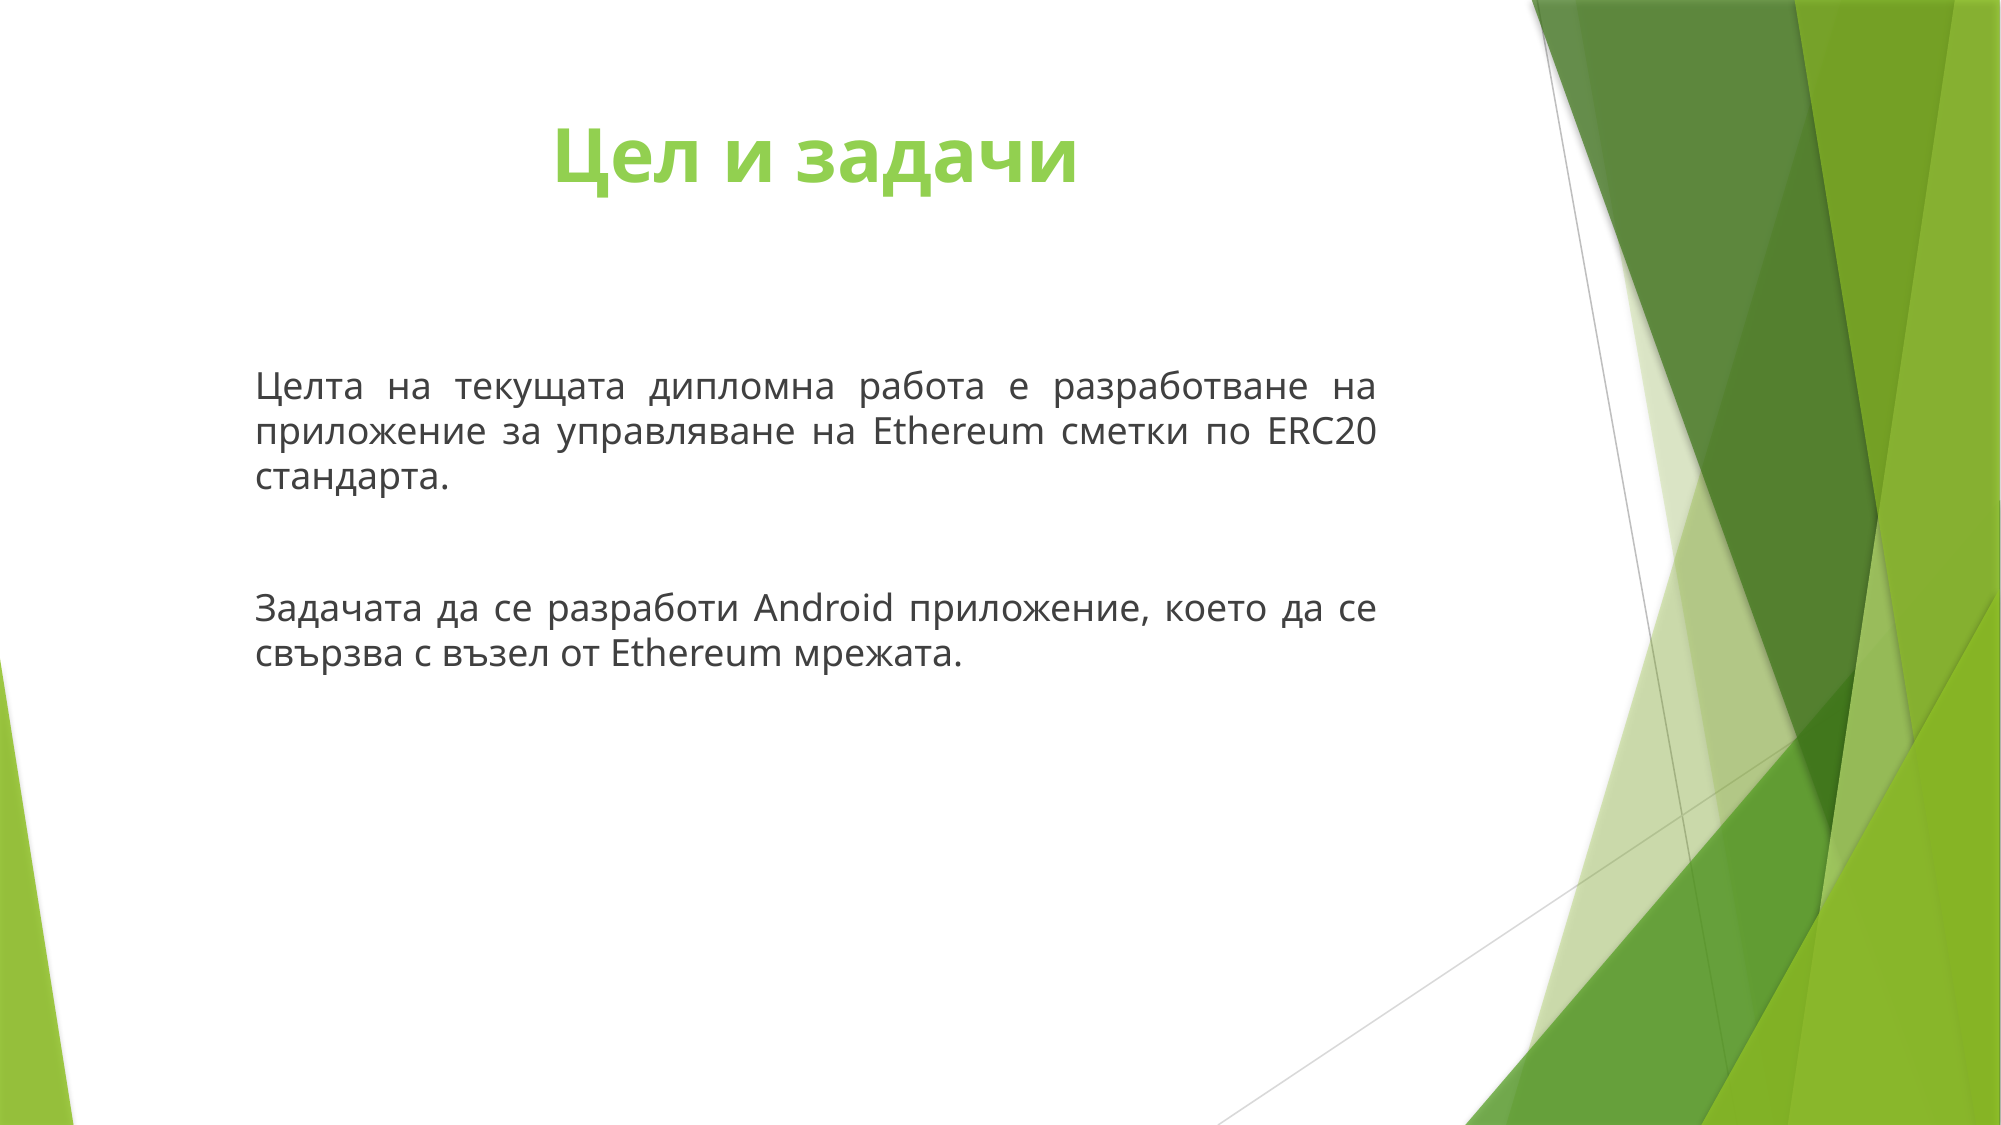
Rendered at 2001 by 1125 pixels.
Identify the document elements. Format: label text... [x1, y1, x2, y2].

list Целта на текущата дипломна работа е разработване на приложение за управляване на Ethereum сметки по ERC20 стандарта. Задачата да се разработи Android приложение, което да се свързва с възел от Ethereum мрежата. [239, 354, 1393, 992]
title Цел и задачи [111, 99, 1522, 317]
